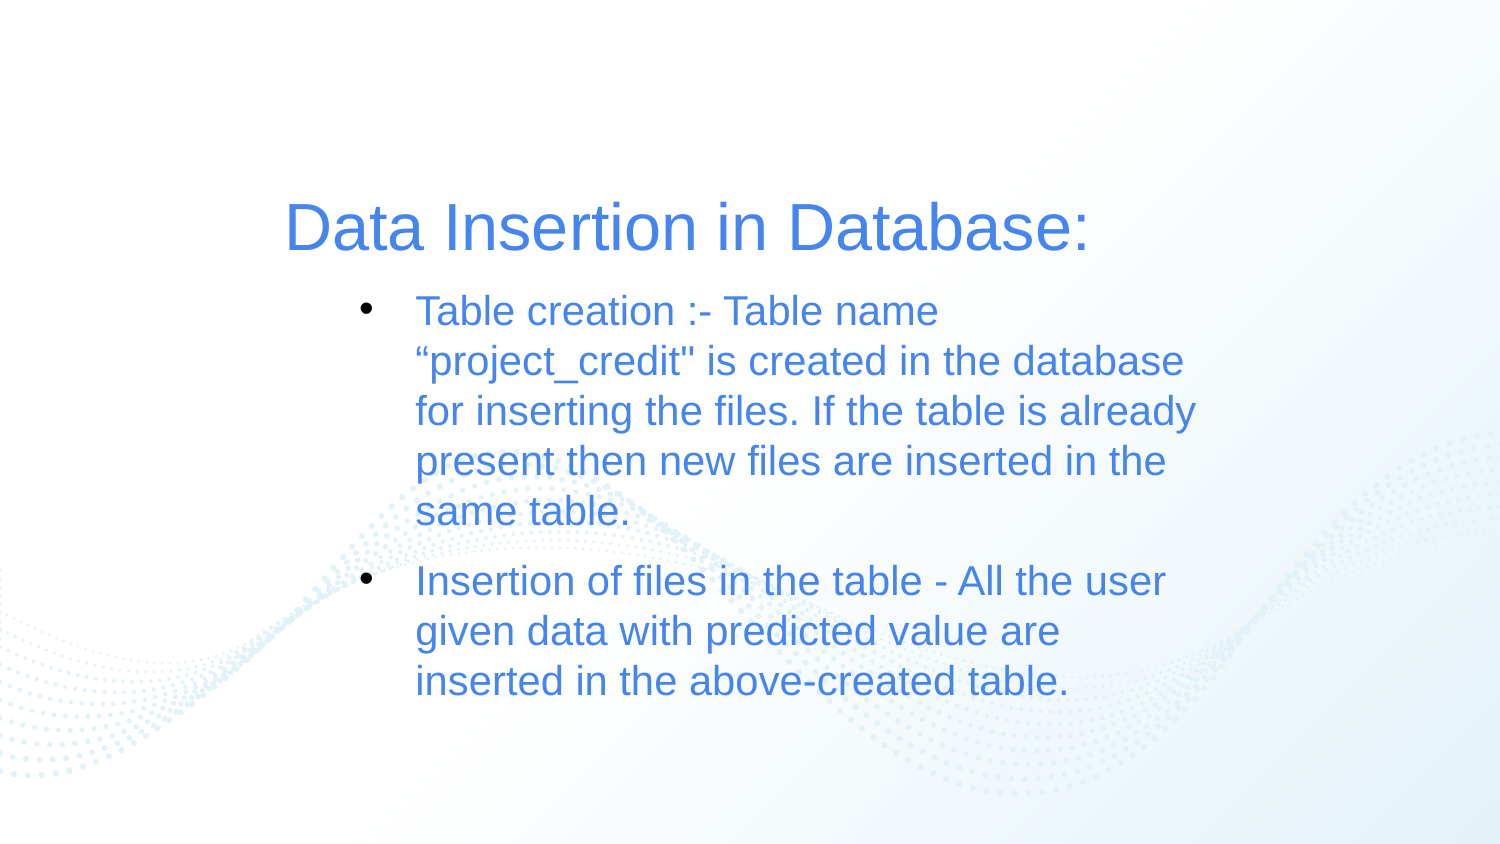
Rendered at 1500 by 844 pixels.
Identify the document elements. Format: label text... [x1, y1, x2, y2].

text_box Data Insertion in Database: Table creation :- Table name “project_credit" is created in the database for inserting the files. If the table is already present then new files are inserted in the same table. Insertion of files in the table - All the user given data with predicted value are inserted in the above-created table. [269, 176, 1231, 711]
